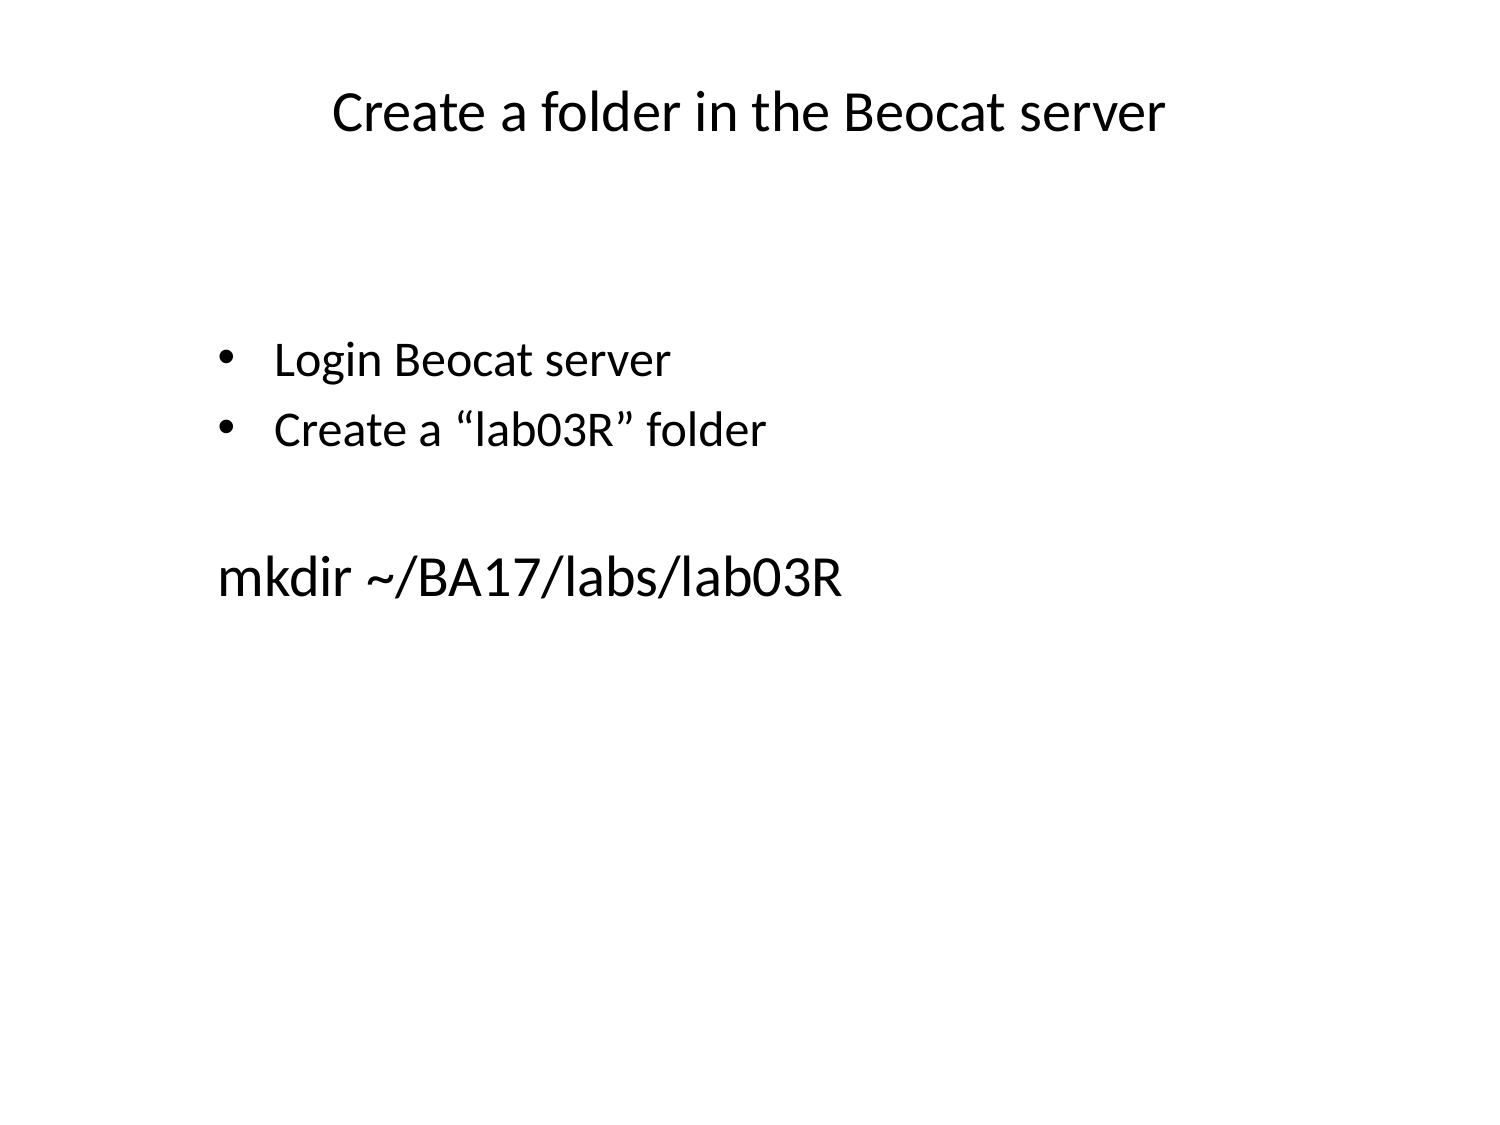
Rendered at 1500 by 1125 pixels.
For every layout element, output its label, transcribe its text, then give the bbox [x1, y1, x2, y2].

list Login Beocat server Create a “lab03R” folder mkdir ~/BA17/labs/lab03R [202, 318, 1321, 763]
title Create a folder in the Beocat server [75, 45, 1425, 172]
